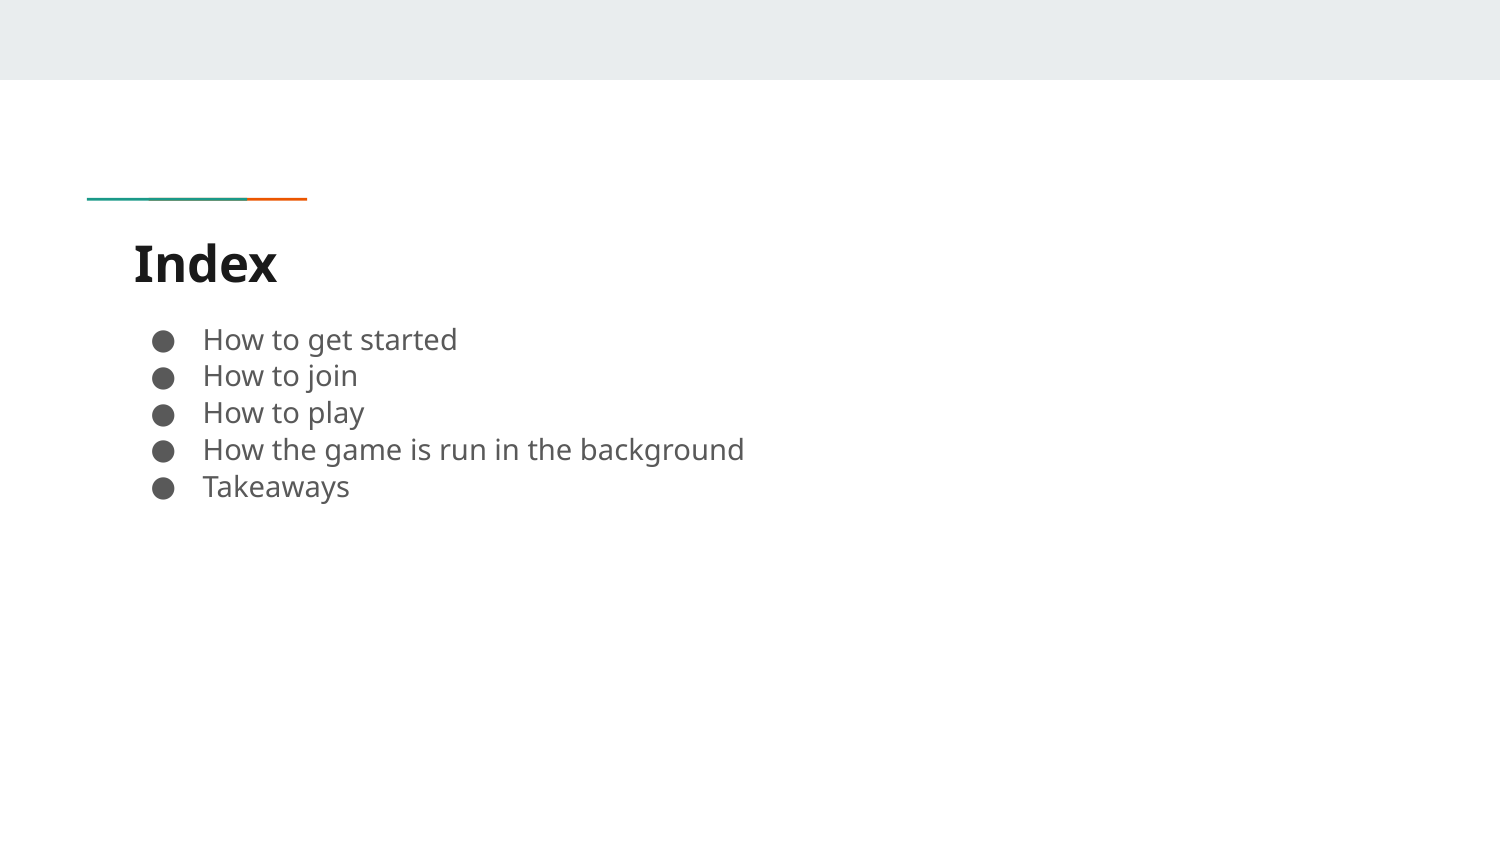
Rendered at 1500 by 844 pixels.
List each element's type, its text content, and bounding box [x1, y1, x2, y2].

list How to get started How to join How to play How the game is run in the background Takeaways [112, 304, 1007, 723]
title Index [119, 216, 1381, 305]
